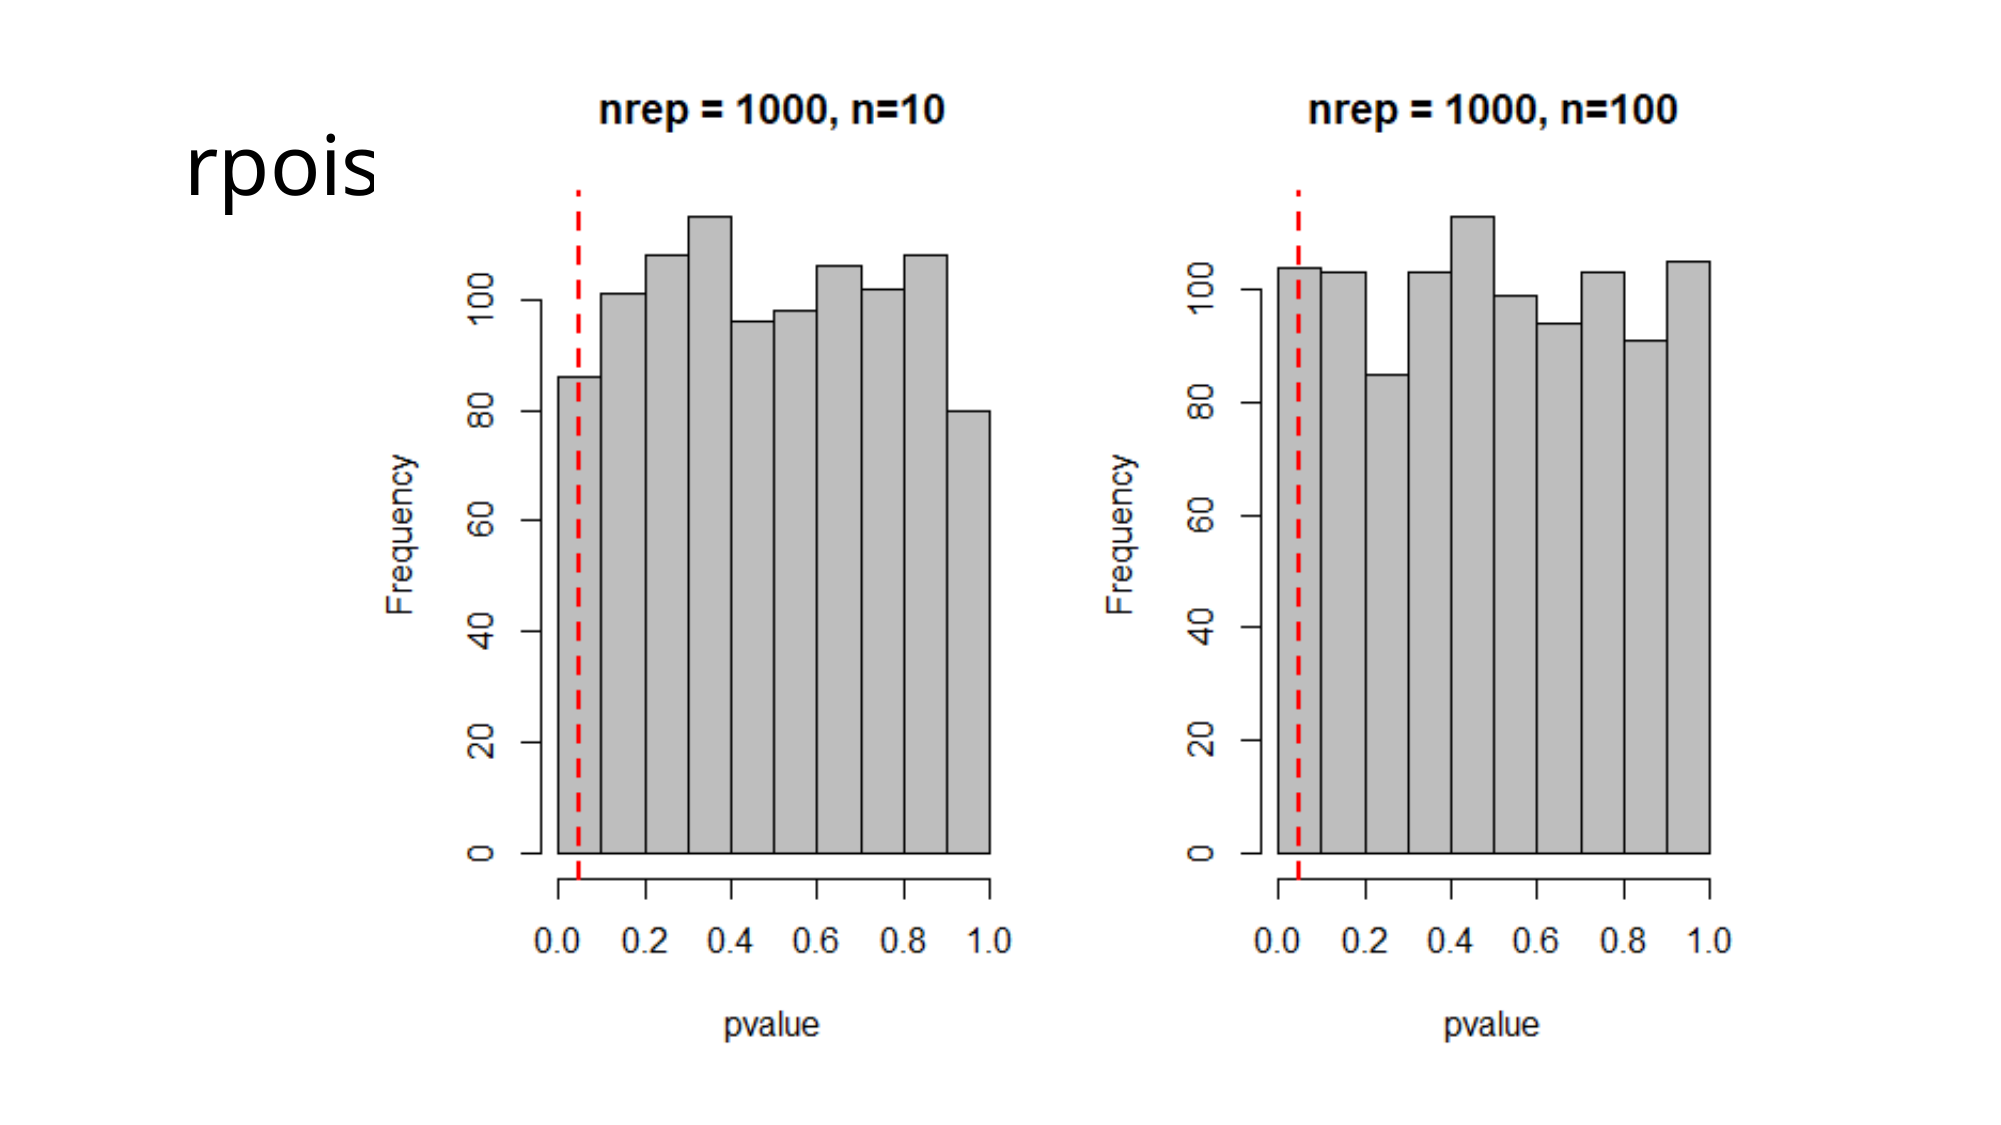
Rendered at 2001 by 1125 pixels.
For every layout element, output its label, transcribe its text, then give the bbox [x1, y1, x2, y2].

title rpois [137, 59, 373, 278]
picture [373, 24, 1814, 1088]
